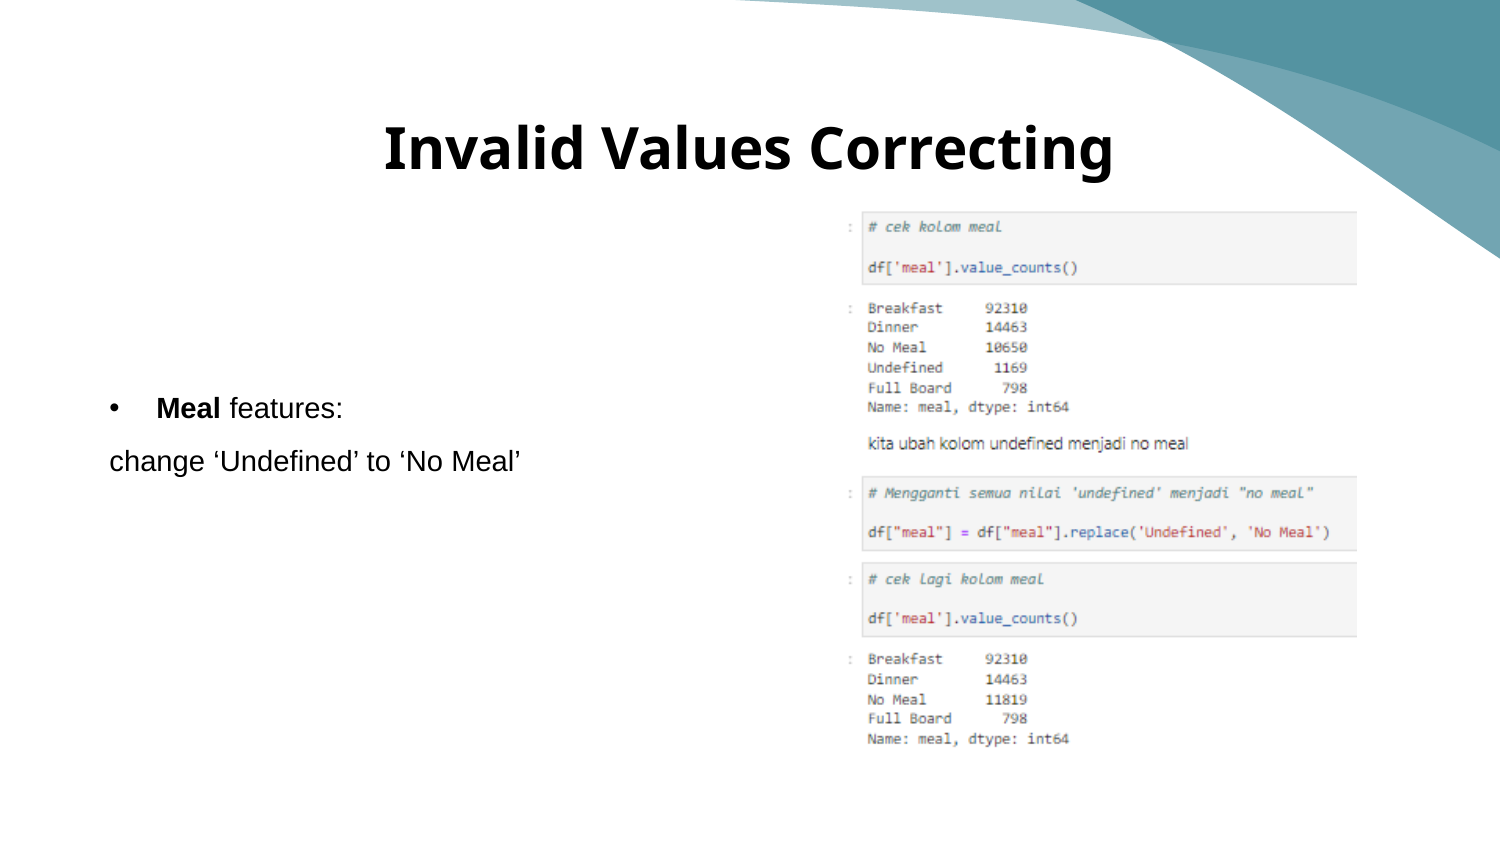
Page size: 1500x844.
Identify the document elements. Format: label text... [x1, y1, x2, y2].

picture [848, 207, 1357, 766]
title Invalid Values Correcting [118, 96, 1382, 190]
text_box Meal features: change ‘Undefined’ to ‘No Meal’ [94, 364, 792, 537]
